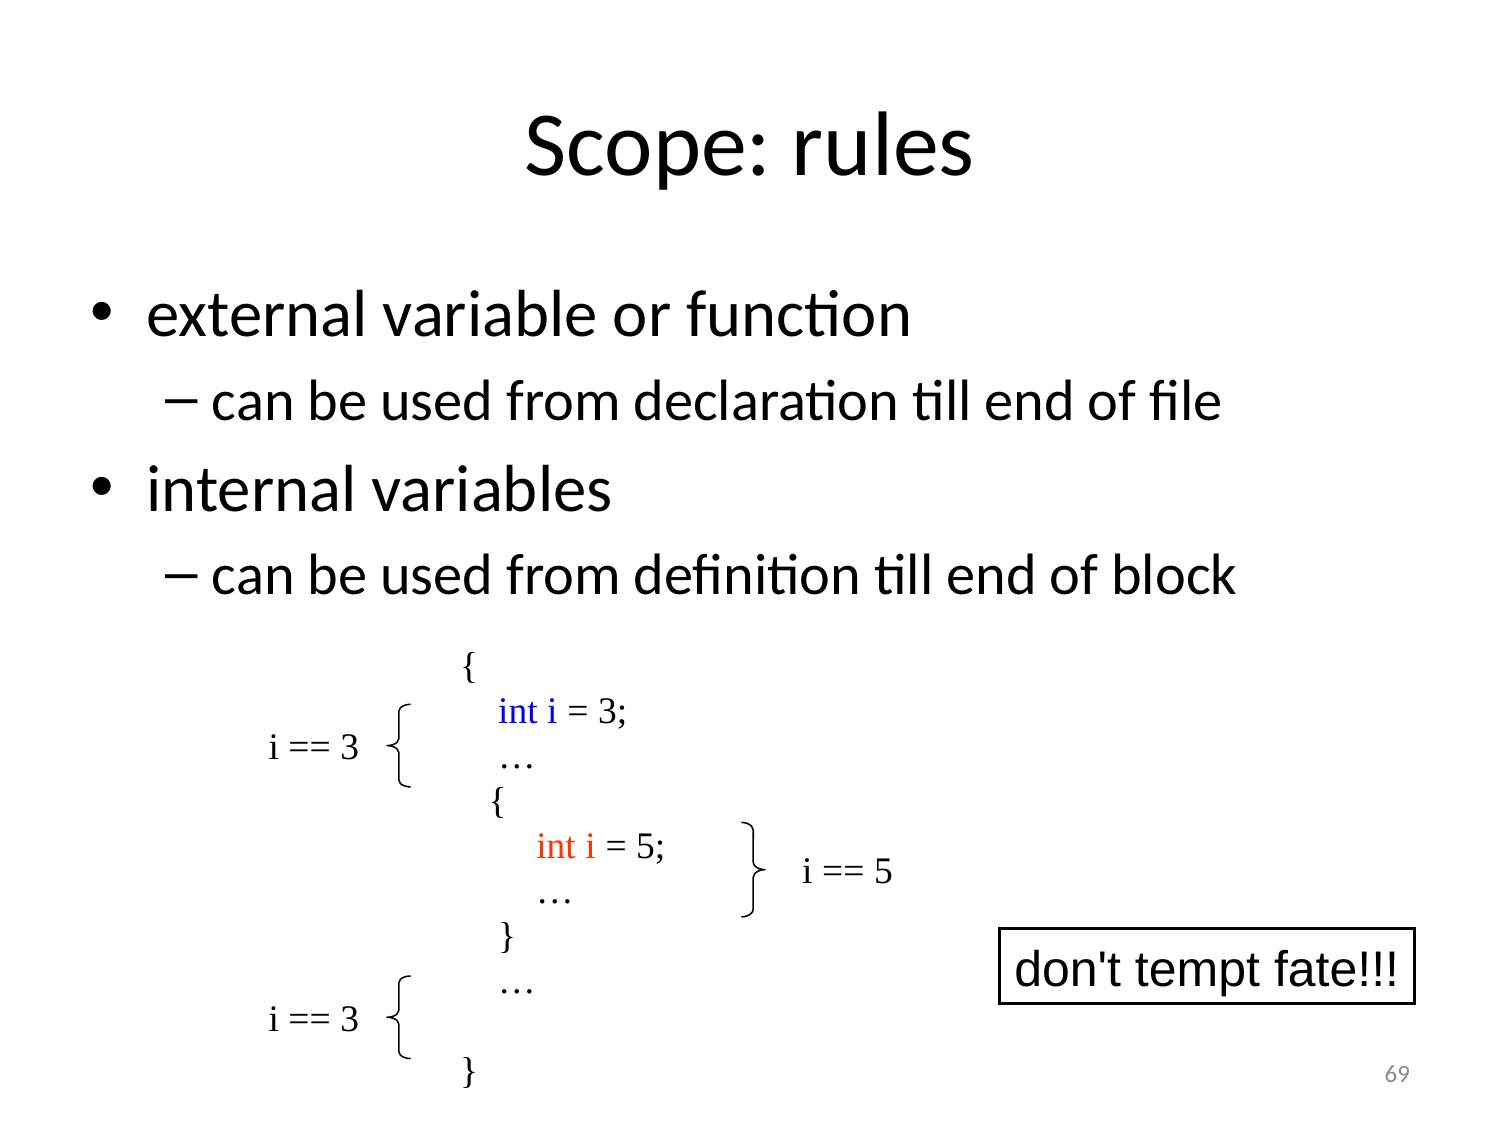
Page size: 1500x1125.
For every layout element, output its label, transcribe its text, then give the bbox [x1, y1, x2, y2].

slide_number 69 [1074, 1042, 1425, 1103]
list external variable or function can be used from declaration till end of file internal variables can be used from definition till end of block [75, 262, 1425, 1005]
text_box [253, 975, 411, 1059]
text_box { int i = 3; … { int i = 5; … } … } [445, 633, 681, 1098]
title Scope: rules [75, 45, 1425, 233]
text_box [741, 822, 908, 918]
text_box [253, 704, 411, 788]
text_box don't tempt fate!!! [999, 928, 1415, 1004]
